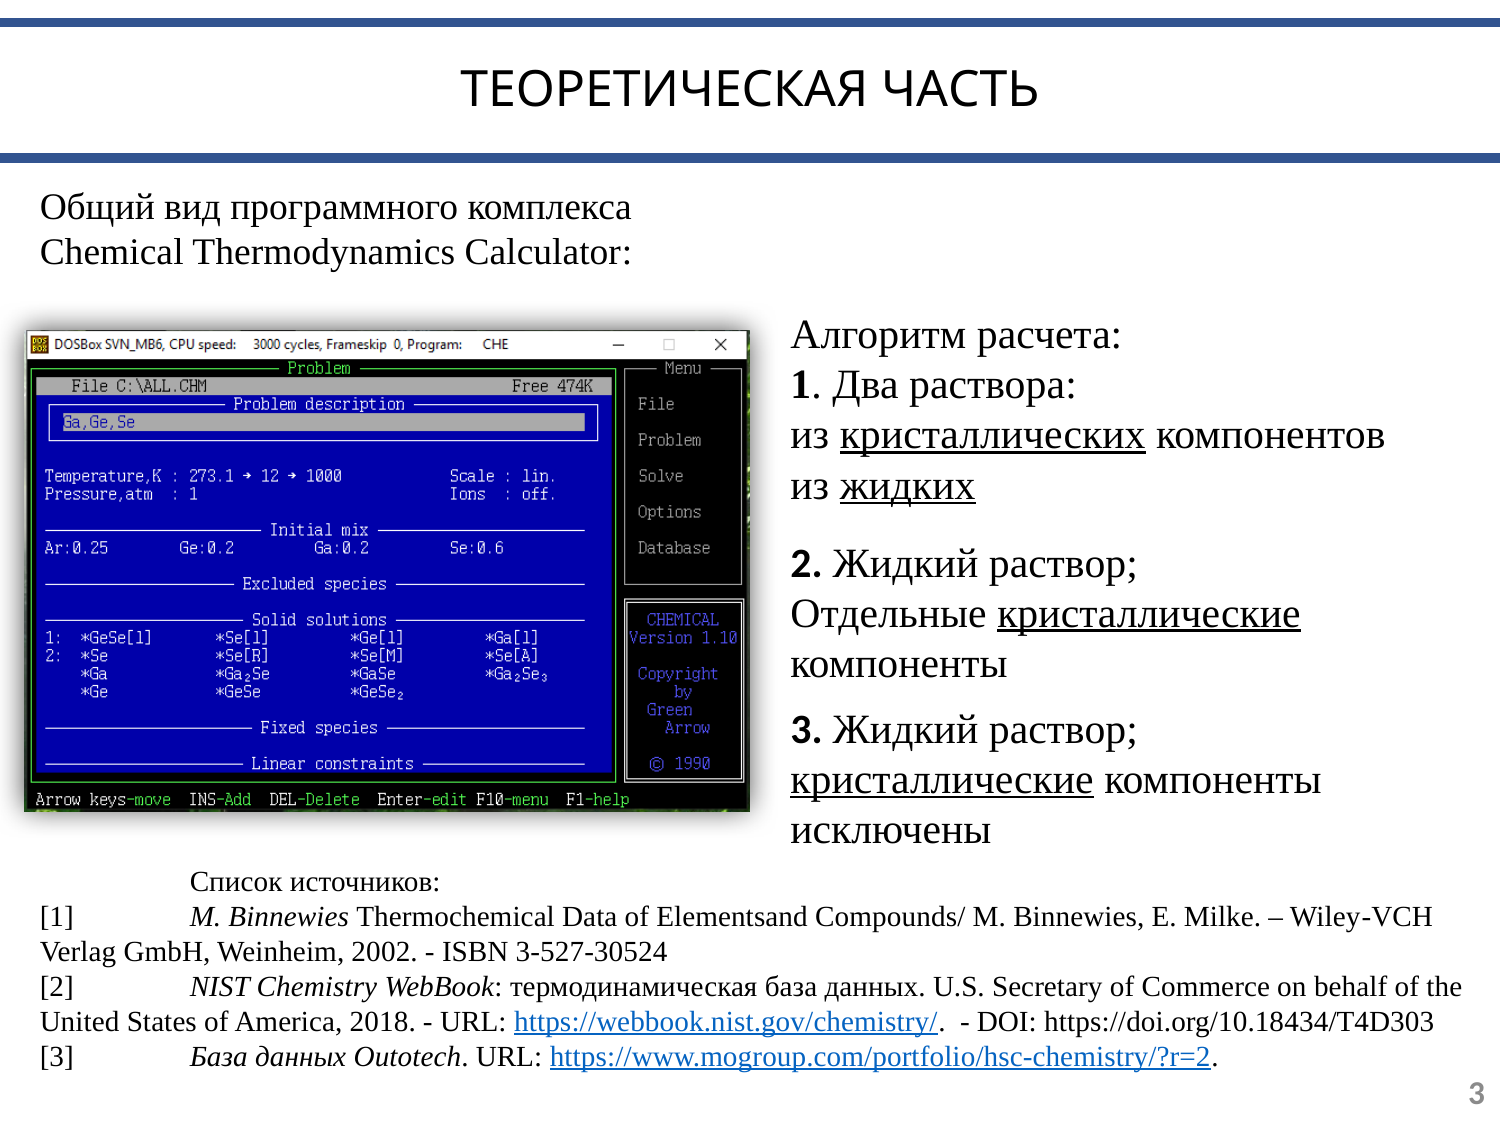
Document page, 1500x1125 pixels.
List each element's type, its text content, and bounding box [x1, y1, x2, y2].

text_box 2. Жидкий раствор; Отдельные кристаллические компоненты [775, 528, 1500, 693]
text_box 3. Жидкий раствор; кристаллические компоненты исключены [775, 694, 1500, 854]
text_box Общий вид программного комплекса Chemical Thermodynamics Calculator: [24, 174, 750, 280]
picture [24, 330, 750, 812]
text_box Алгоритм расчета: 1. Два раствора: из кристаллических компонентов из жидких [775, 299, 1500, 515]
title ТЕОРЕТИЧЕСКАЯ ЧАСТЬ [0, 22, 1500, 158]
text_box Список источников: [1] M. Binnewies Thermochemical Data of Elementsand Compounds/ M. Binnewies, E. Milke. – Wiley-VCH Verlag GmbH, Weinheim, 2002. - ISBN 3-527-30524 [2] NIST Chemistry WebBook: термодинамическая база данных. U.S. Secretary of Commerce on behalf of the United States of America, 2018. - URL: https://webbook.nist.gov/chemistry/. - DOI: https://doi.org/10.18434/T4D303 [3] База данных Outotech. URL: https://www.mogroup.com/portfolio/hsc-chemistry/?r=2. [24, 854, 1500, 1125]
